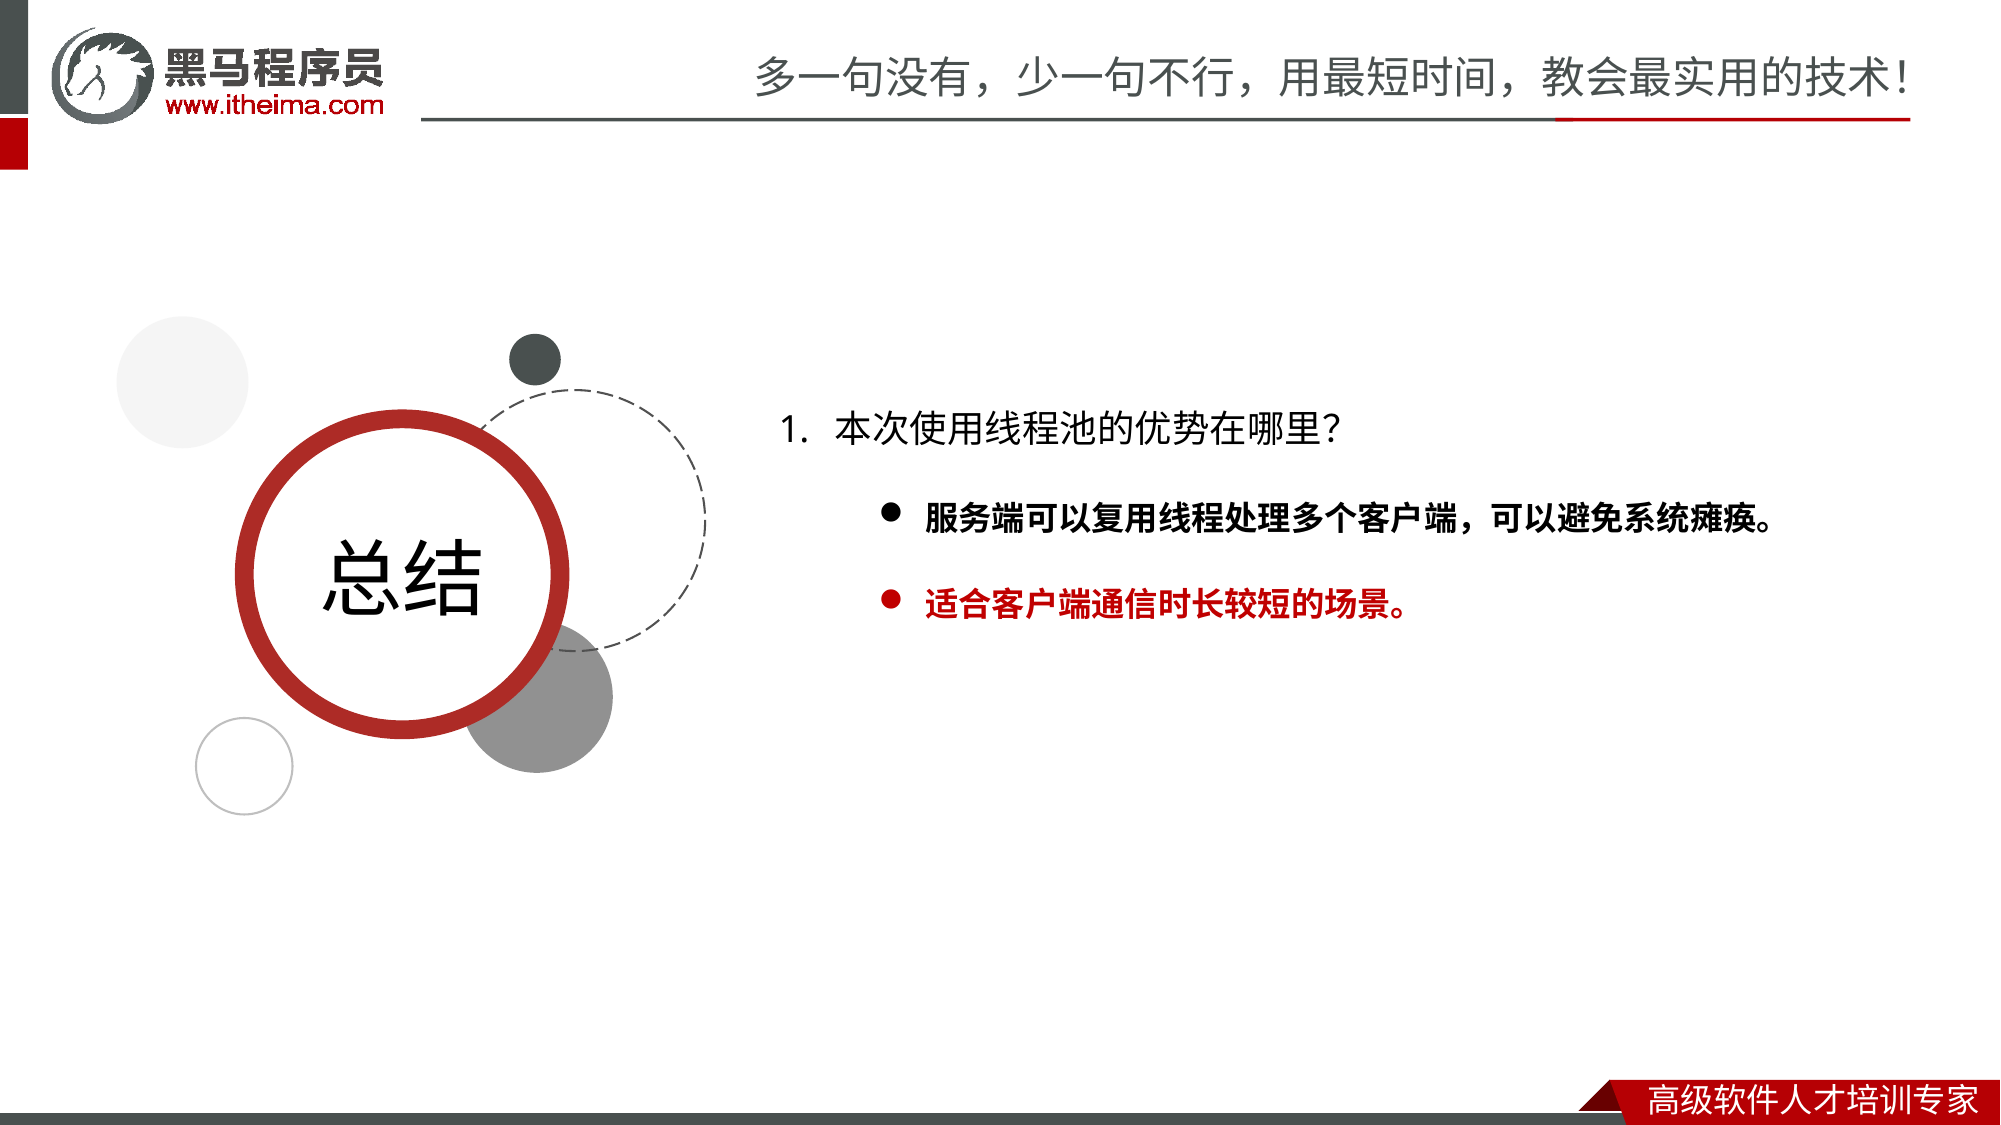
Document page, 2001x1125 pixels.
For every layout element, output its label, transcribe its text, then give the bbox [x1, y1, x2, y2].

list 本次使用线程池的优势在哪里？ 服务端可以复用线程处理多个客户端，可以避免系统瘫痪。 适合客户端通信时长较短的场景。 [763, 147, 1923, 888]
picture [50, 26, 384, 125]
